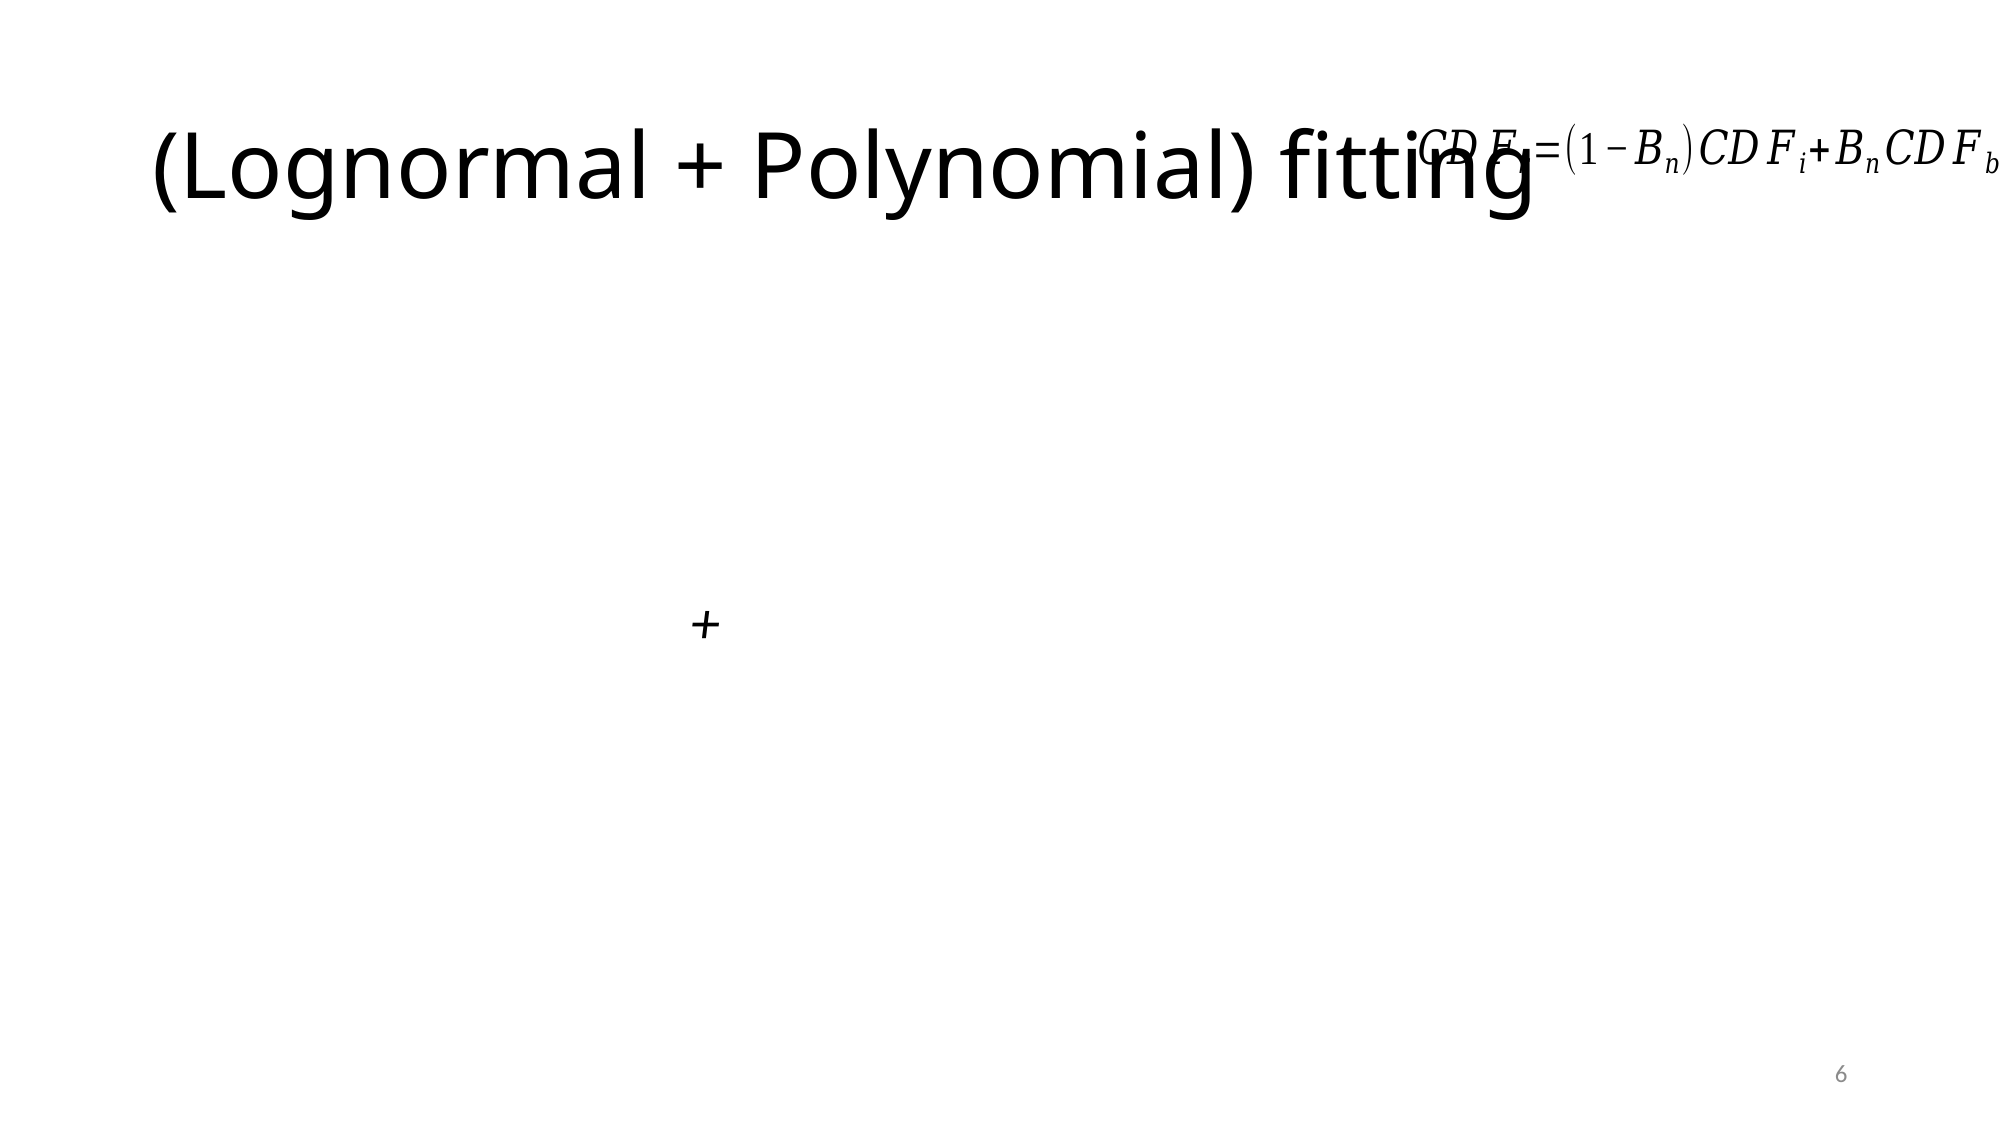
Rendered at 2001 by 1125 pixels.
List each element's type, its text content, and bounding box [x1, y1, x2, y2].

slide_number 6 [1412, 1042, 1863, 1103]
title (Lognormal + Polynomial) fitting [137, 59, 1863, 278]
